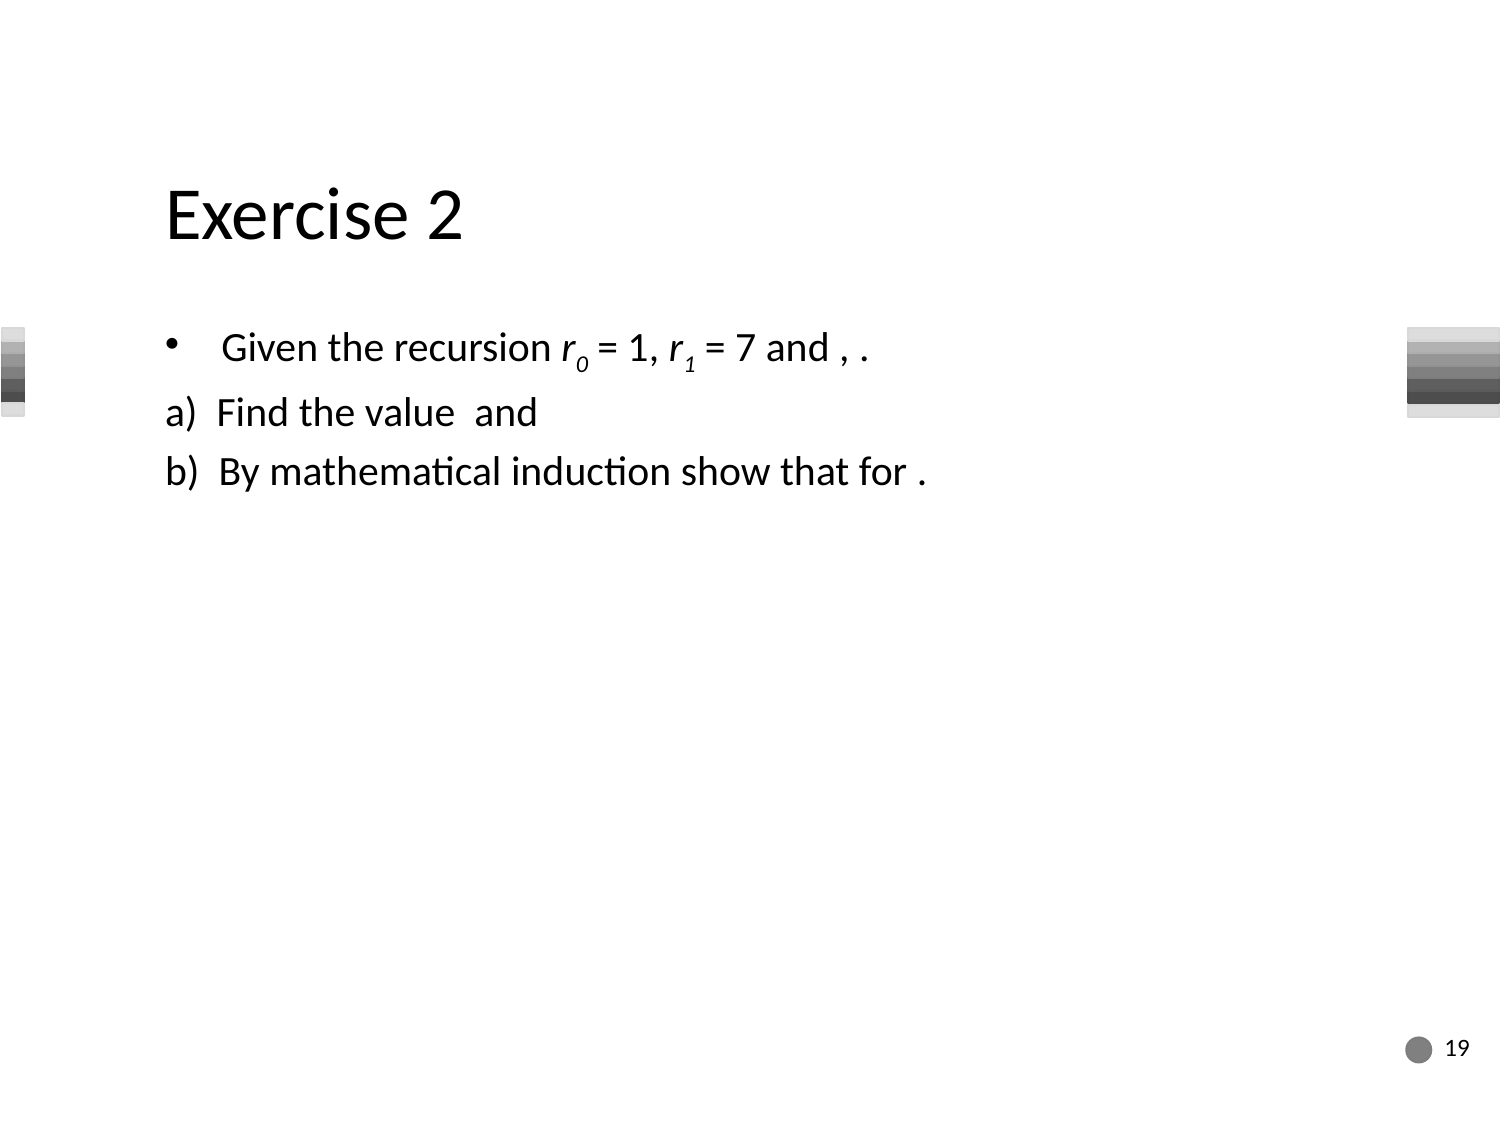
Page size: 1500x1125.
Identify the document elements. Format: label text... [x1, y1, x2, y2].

slide_number 19 [1429, 1009, 1500, 1085]
title Exercise 2 [150, 75, 1413, 263]
